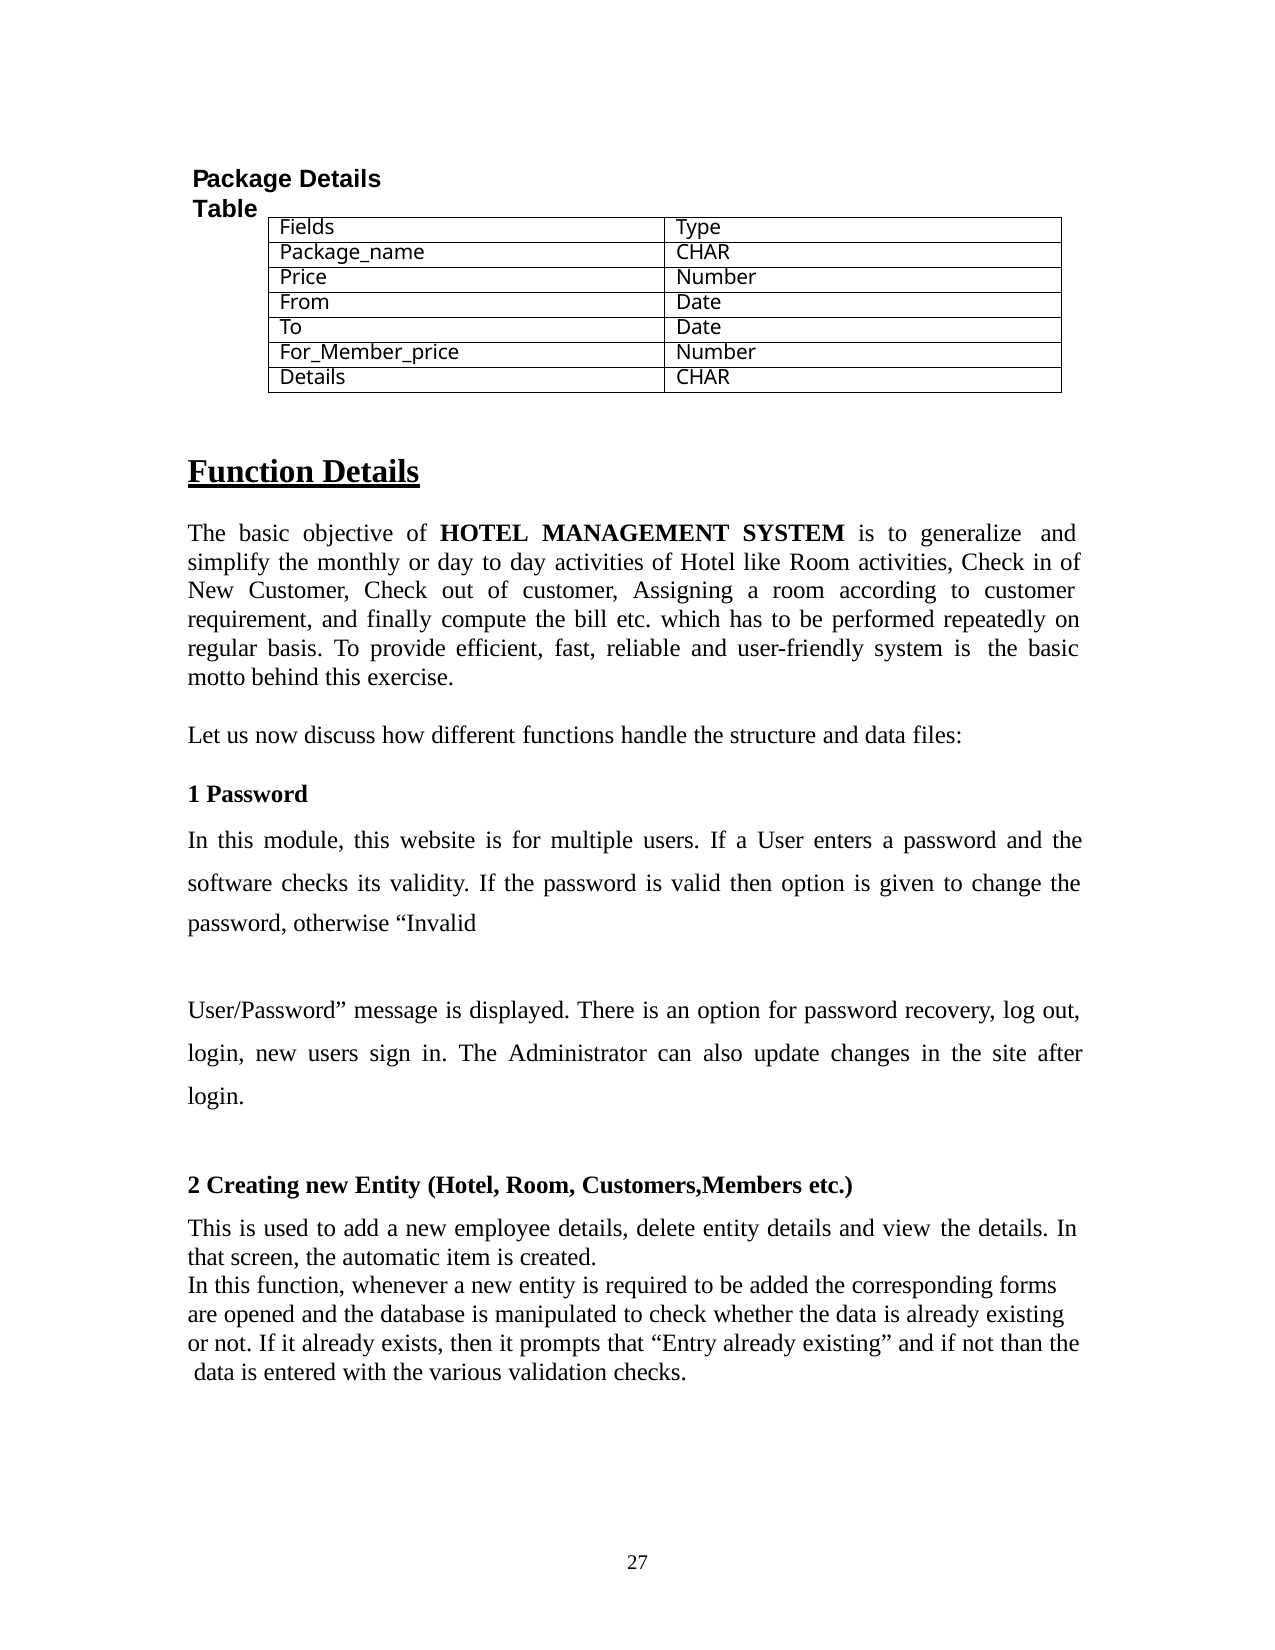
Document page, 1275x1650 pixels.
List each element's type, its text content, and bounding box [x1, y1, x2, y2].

table_header Type [665, 218, 1061, 242]
table_header Fields [269, 218, 664, 242]
table_cell Details [269, 368, 664, 392]
slide_number 10 [620, 1551, 655, 1650]
table_cell For_Member_price [269, 343, 664, 367]
table_cell CHAR [665, 368, 1061, 392]
table_cell To [269, 318, 664, 342]
table_cell Number [665, 268, 1061, 292]
text_box Function Details The basic objective of HOTEL MANAGEMENT SYSTEM is to generalize and simplify the monthly or day to day activities of Hotel like Room activities, Check in of New Customer, Check out of customer, Assigning a room according to customer requirement, and finally compute the bill etc. which has to be performed repeatedly on regular basis. To provide efficient, fast, reliable and user-friendly system is the basic motto behind this exercise. Let us now discuss how different functions handle the structure and data files: Password In this module, this website is for multiple users. If a User enters a password and the software checks its validity. If the password is valid then option is given to change the password, otherwise “Invalid User/Password” message is displayed. There is an option for password recovery, log out, login, new users sign in. The Administrator can also update changes in the site after login. Creating new Entity (Hotel, Room, Customers,Members etc.) This is used to add a new employee details, delete entity details and view the details. In that screen, the automatic item is created. In this function, whenever a new entity is required to be added the corresponding forms are opened and the database is manipulated to check whether the data is already existing or not. If it already exists, then it prompts that “Entry already existing” and if not than the data is entered with the various validation checks. [185, 446, 1090, 1386]
text_box Package Details Table [190, 160, 416, 223]
table_cell Date [665, 293, 1061, 317]
table_cell Number [665, 343, 1061, 367]
table_cell Price [269, 268, 664, 292]
table_cell From [269, 293, 664, 317]
table_cell Package_name [269, 243, 664, 267]
table_cell CHAR [665, 243, 1061, 267]
table_cell Date [665, 318, 1061, 342]
